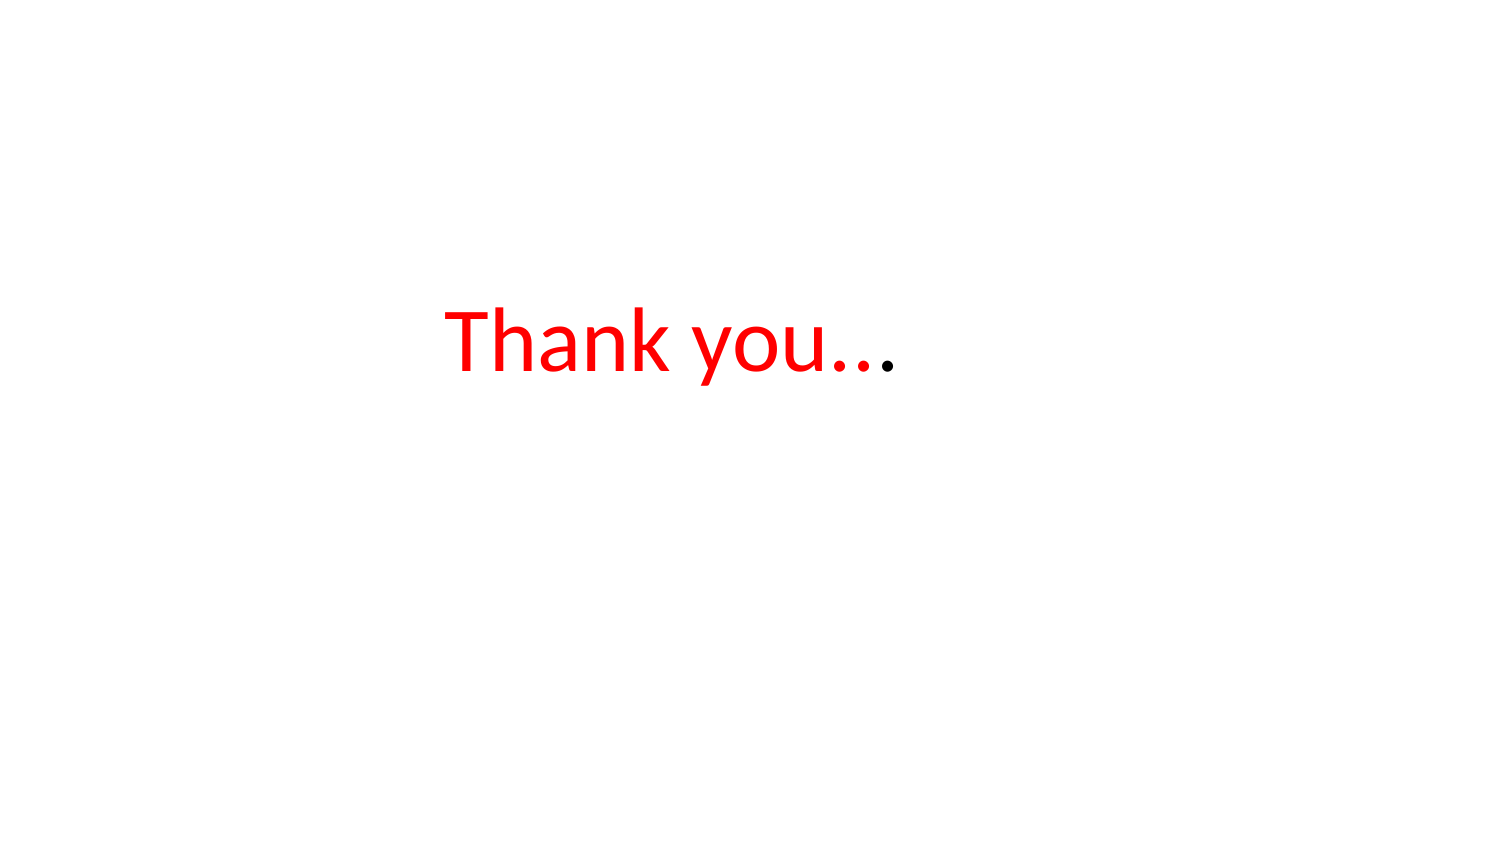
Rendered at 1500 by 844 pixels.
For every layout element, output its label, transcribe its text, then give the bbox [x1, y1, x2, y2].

title Thank you... [158, 208, 1186, 461]
